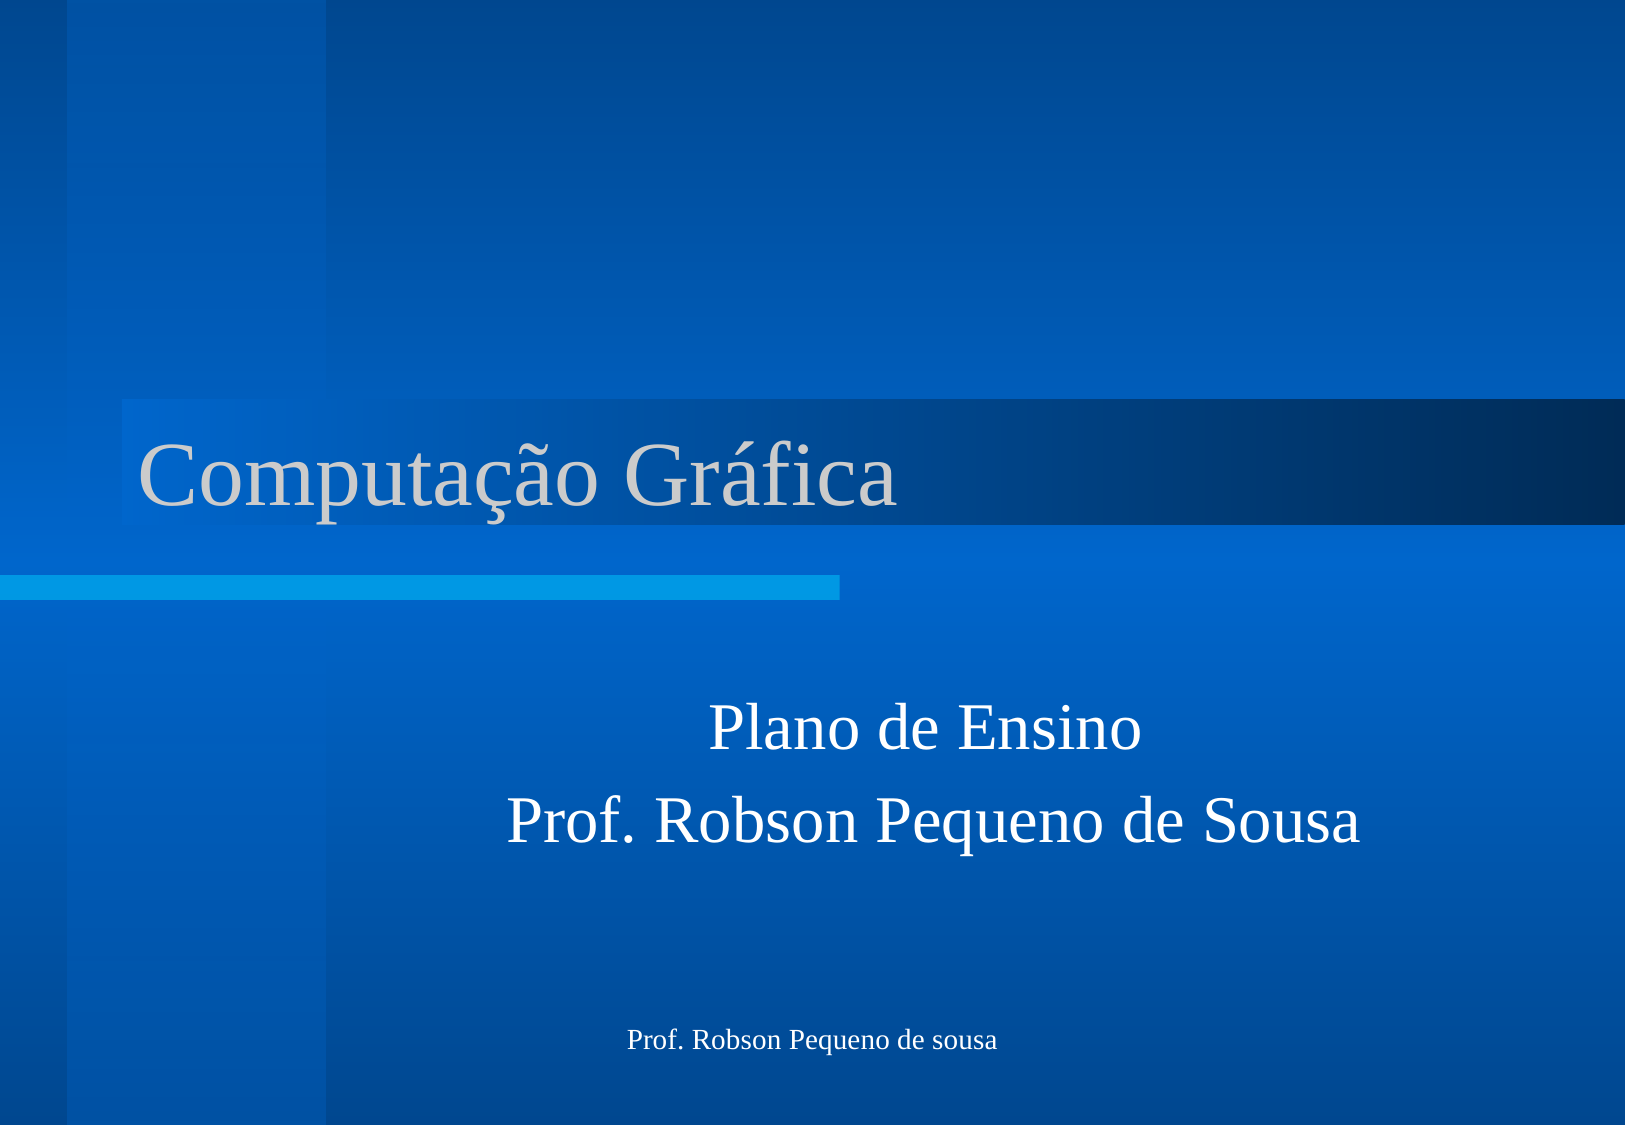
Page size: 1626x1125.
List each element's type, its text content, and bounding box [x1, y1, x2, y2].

title Computação Gráfica [121, 375, 1504, 563]
footer Prof. Robson Pequeno de sousa [555, 987, 1070, 1088]
subtitle Plano de Ensino Prof. Robson Pequeno de Sousa [365, 675, 1504, 963]
